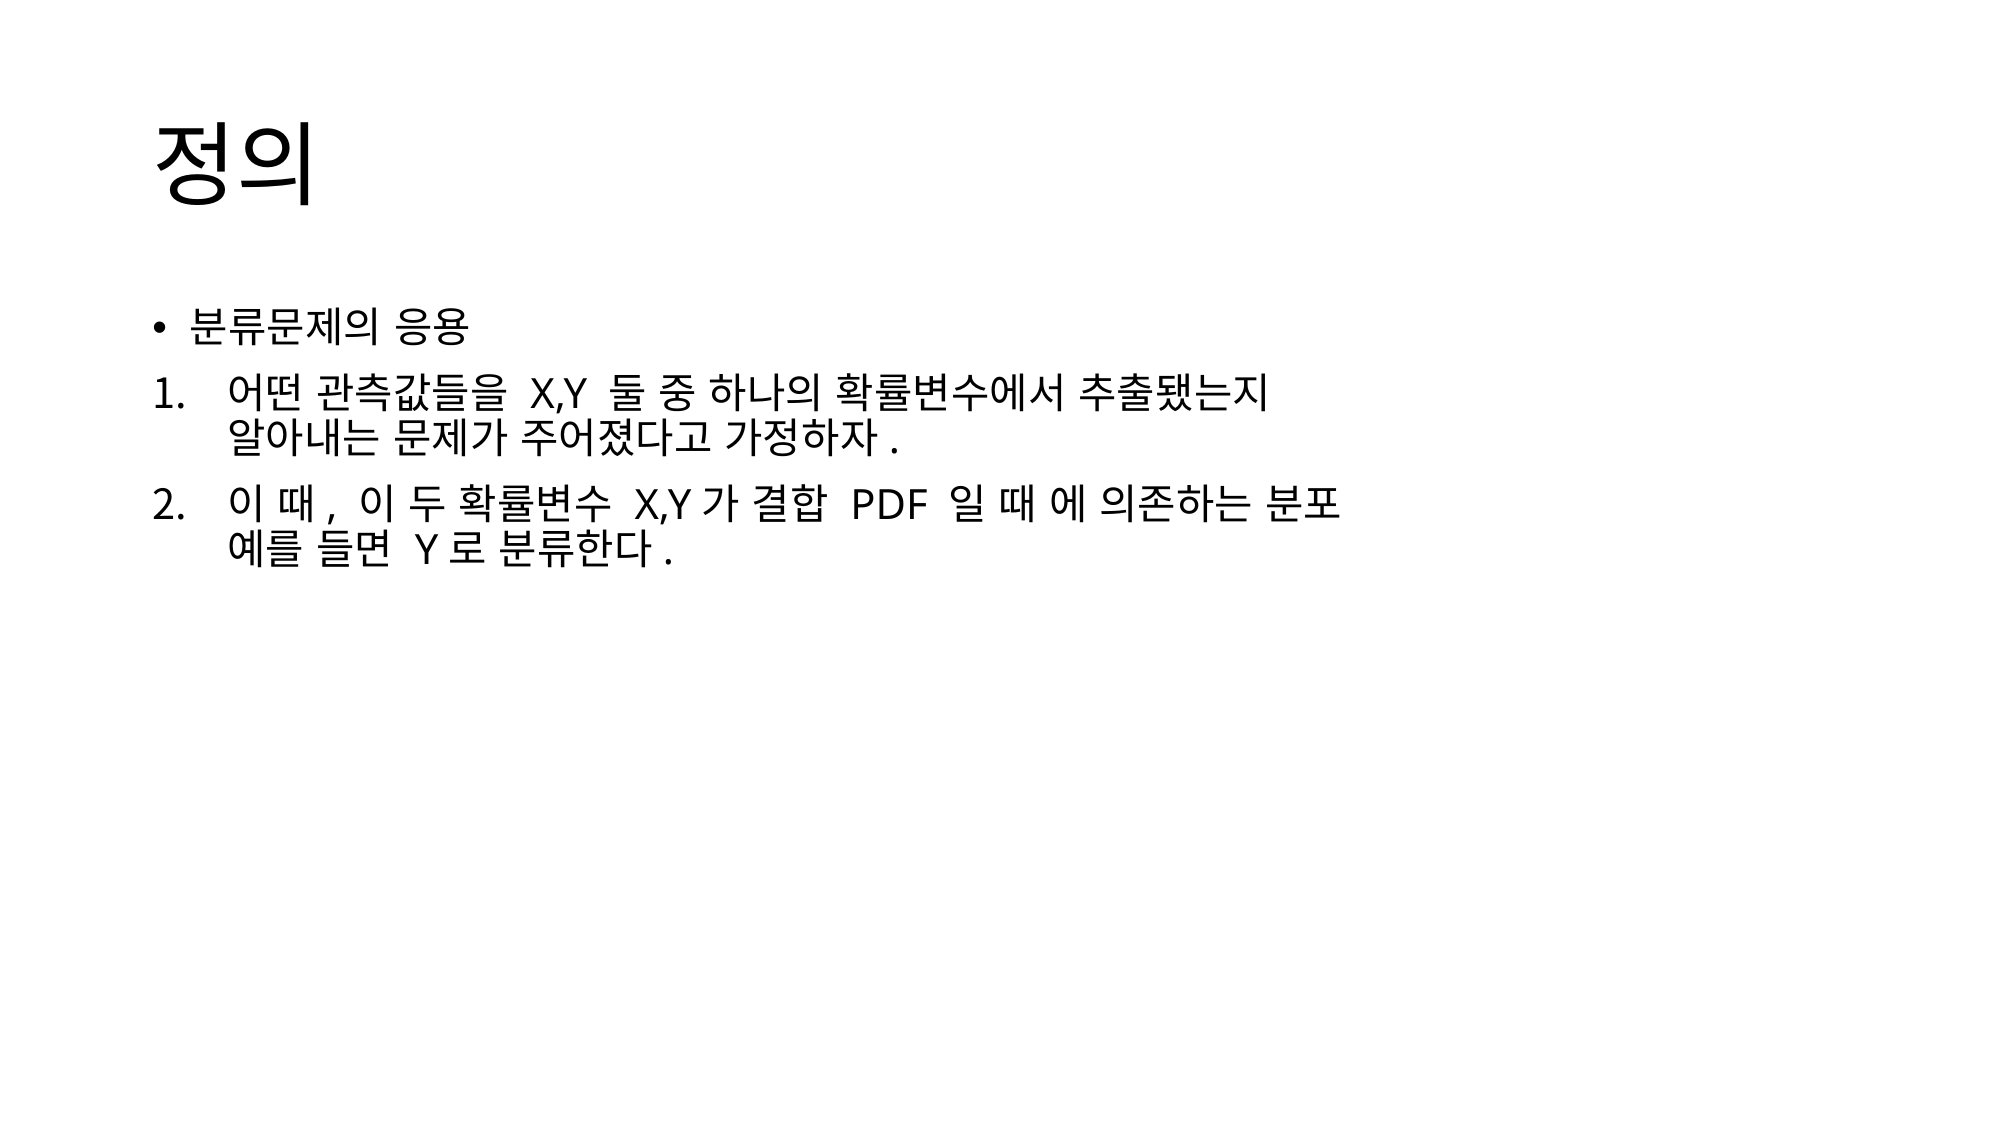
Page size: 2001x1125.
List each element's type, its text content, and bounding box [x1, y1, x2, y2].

title 정의 [137, 59, 1863, 278]
